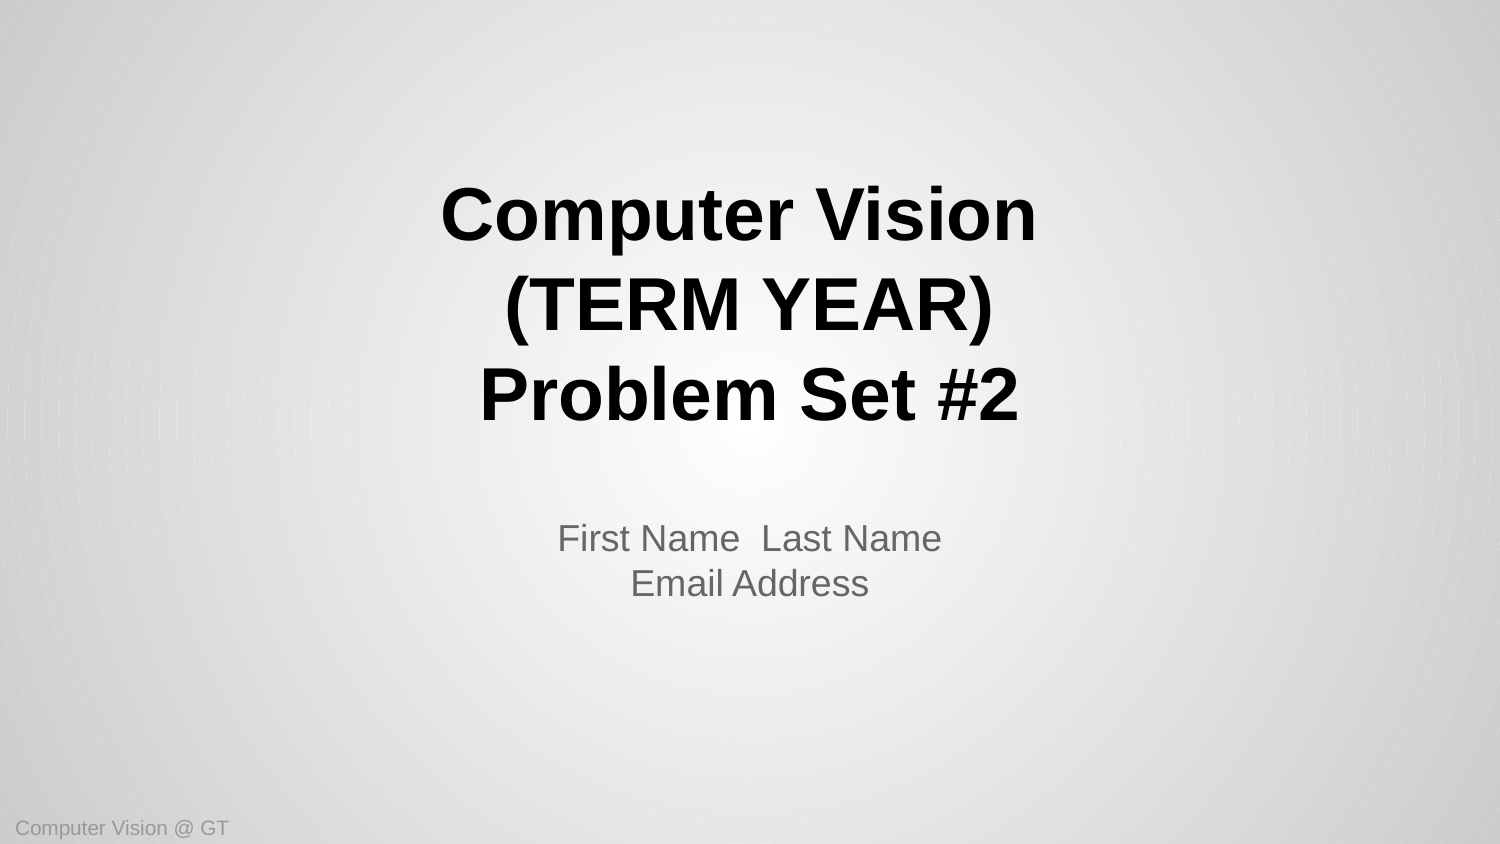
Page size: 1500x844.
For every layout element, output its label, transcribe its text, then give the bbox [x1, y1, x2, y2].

text_box Computer Vision @ GT [0, 811, 422, 844]
title Computer Vision (TERM YEAR) Problem Set #2 [112, 43, 1388, 451]
subtitle First Name Last Name Email Address [112, 499, 1388, 684]
